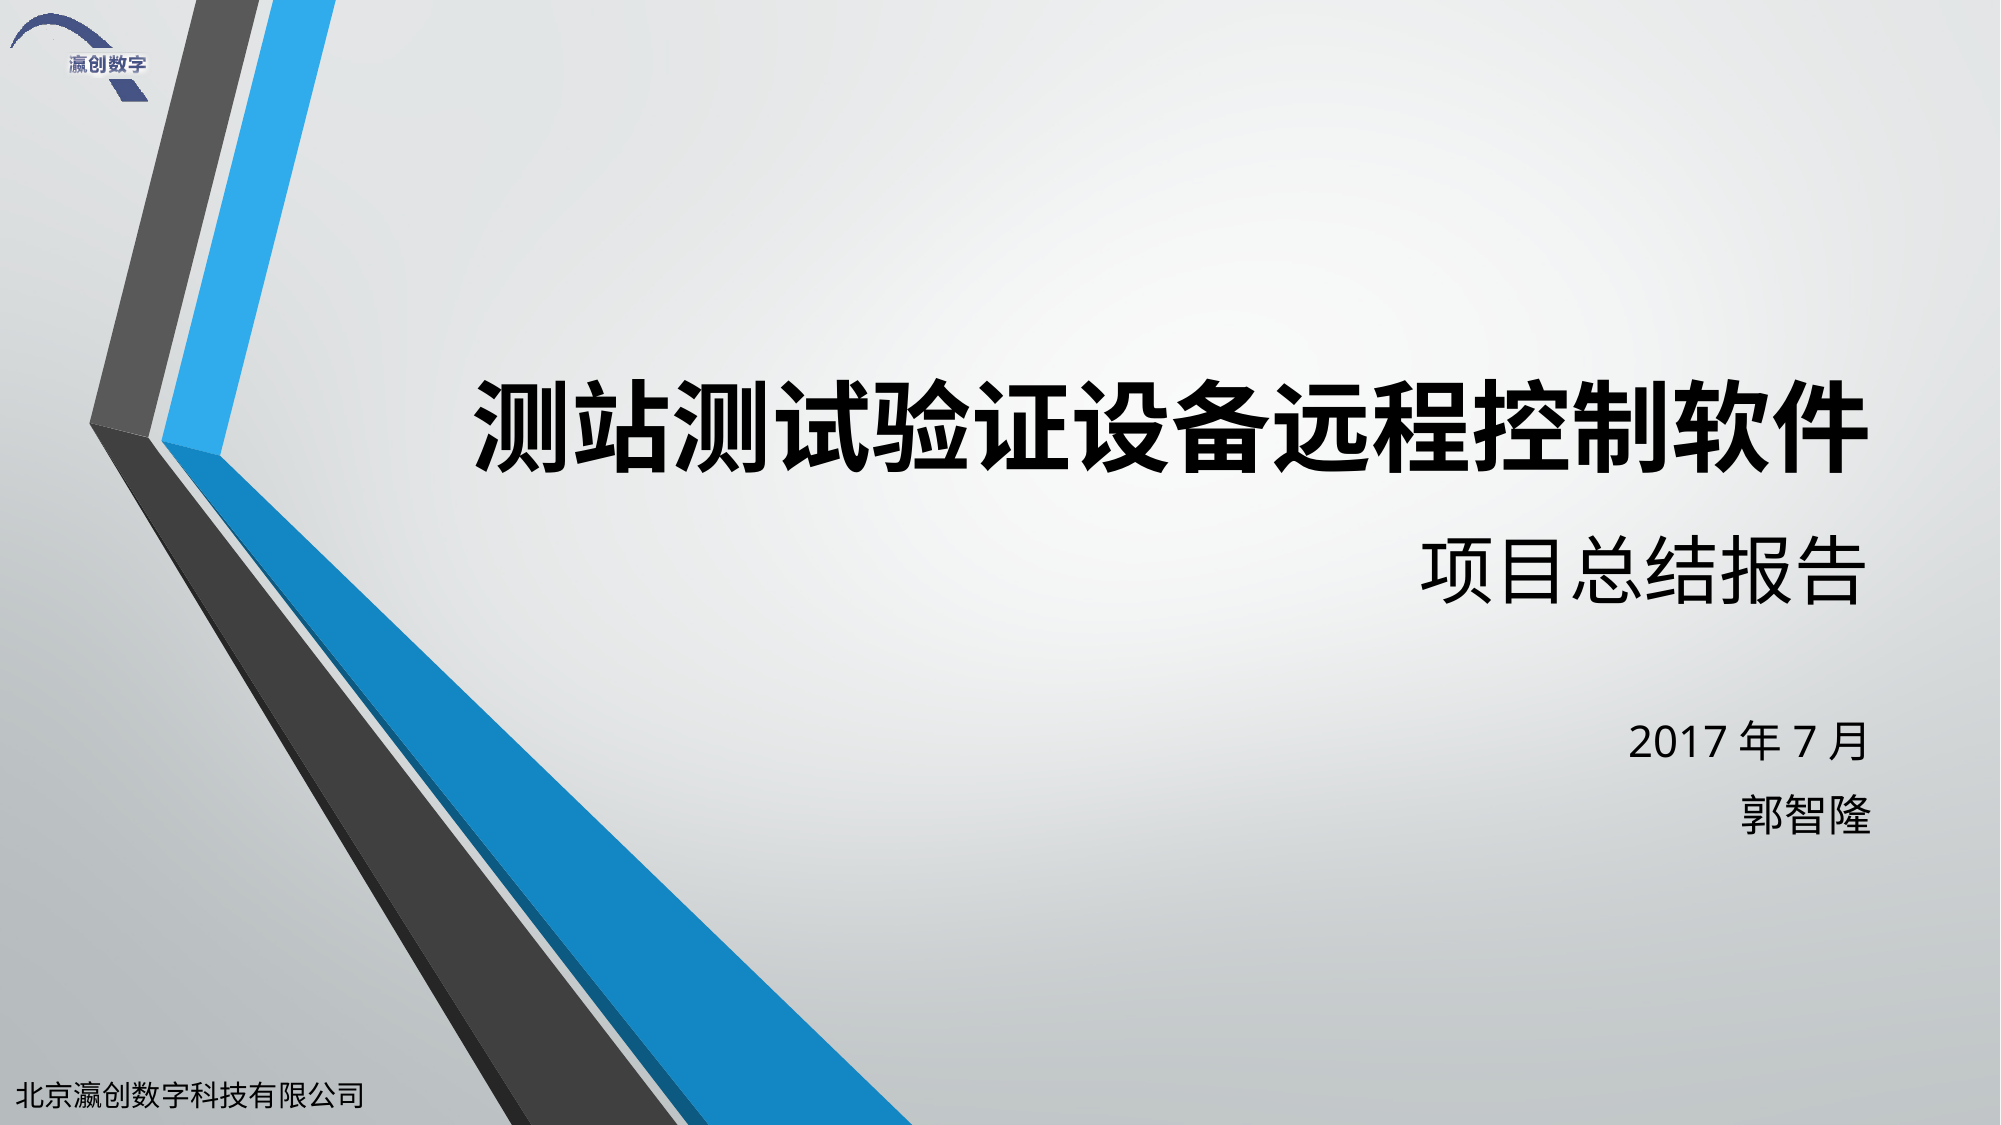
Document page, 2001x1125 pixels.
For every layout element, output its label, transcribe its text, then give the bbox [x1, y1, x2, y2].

title 测站测试验证设备远程控制软件 [151, 332, 1887, 492]
picture [0, 0, 152, 118]
footer 北京瀛创数字科技有限公司 [0, 1065, 710, 1125]
subtitle 2017年7月 郭智隆 [740, 706, 1887, 855]
text_box 项目总结报告 [1404, 515, 1885, 621]
